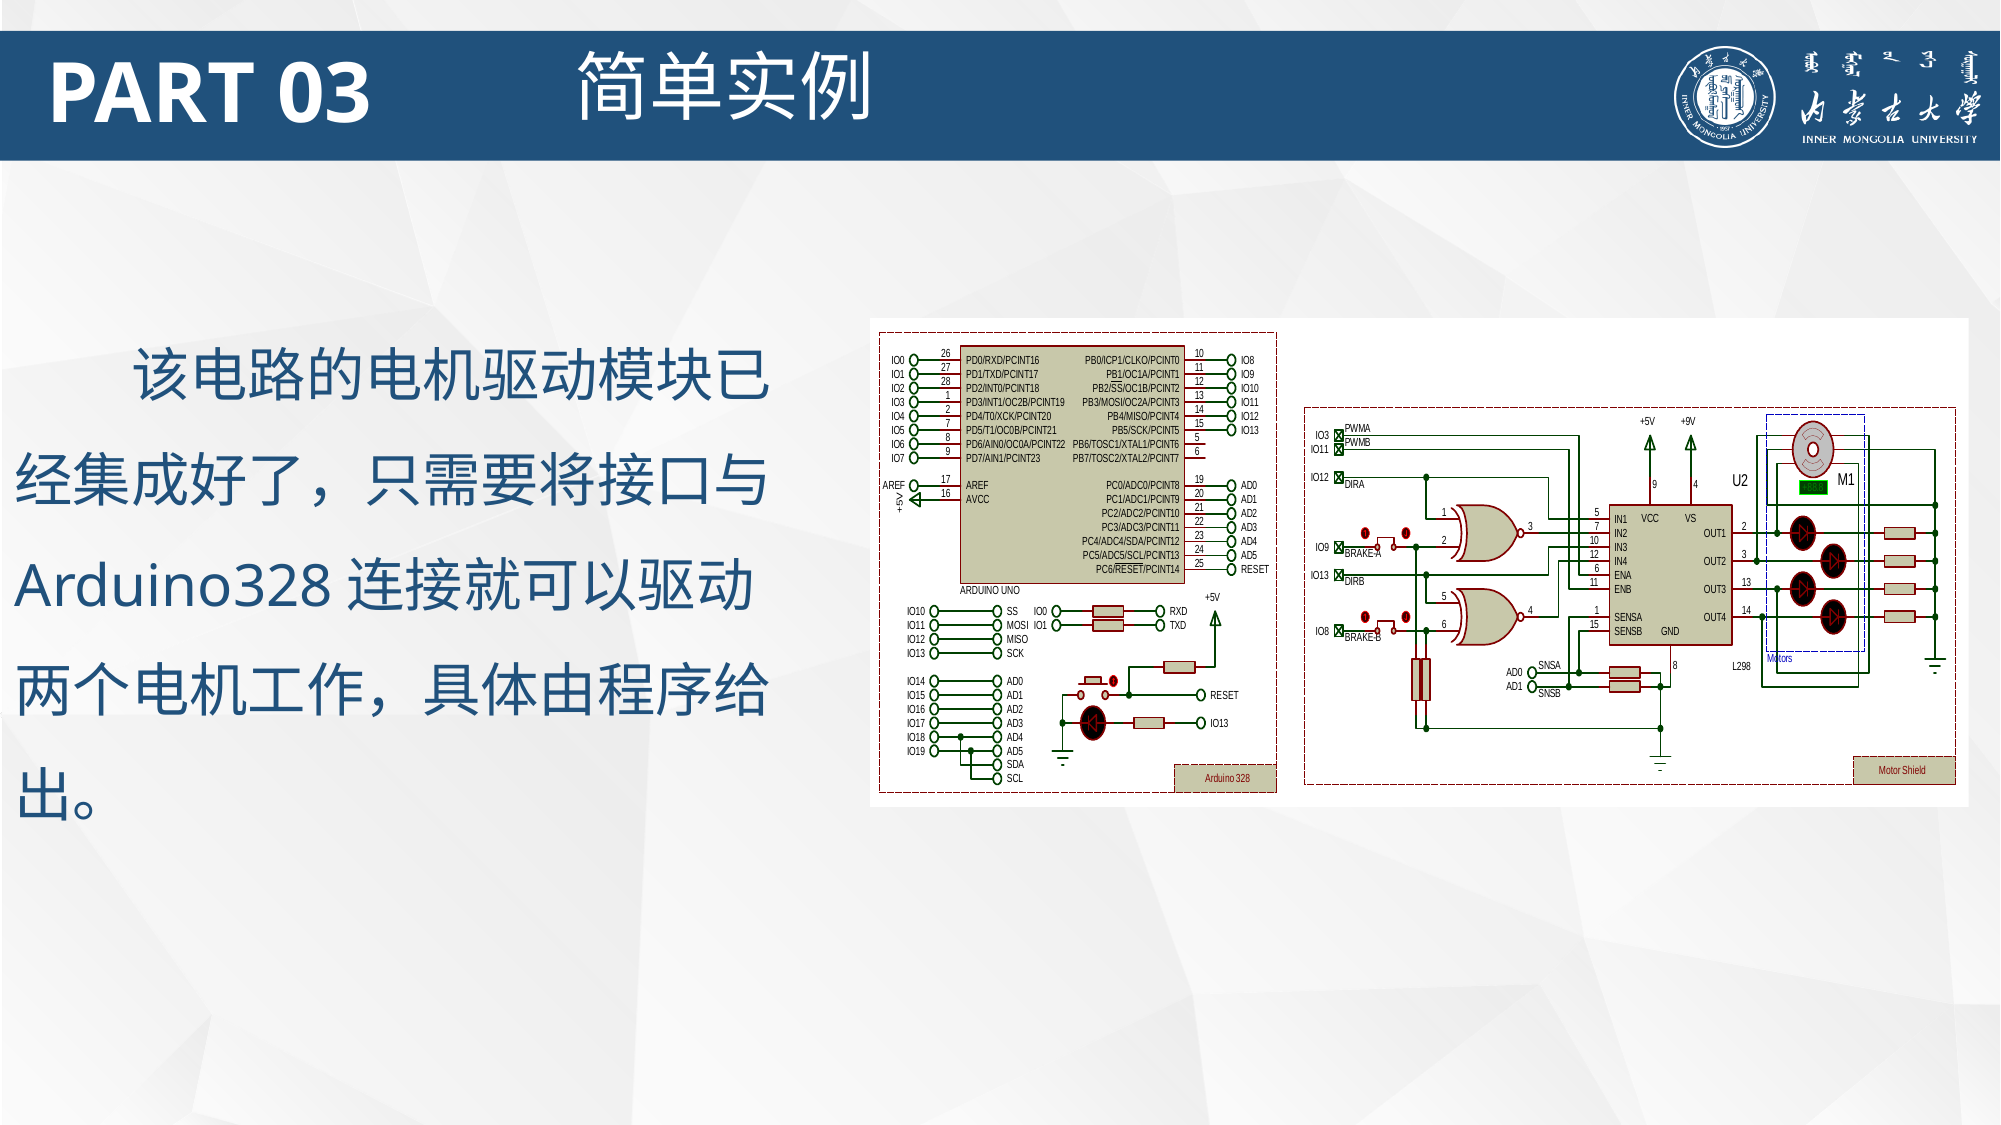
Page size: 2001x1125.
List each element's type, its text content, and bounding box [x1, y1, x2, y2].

list PART 03 [32, 42, 481, 148]
picture [1673, 46, 1986, 150]
list 简单实例 [559, 42, 1485, 158]
picture [0, 0, 2001, 1125]
text_box 该电路的电机驱动模块已经集成好了，只需要将接口与Arduino328连接就可以驱动两个电机工作，具体由程序给出。 [0, 296, 815, 836]
